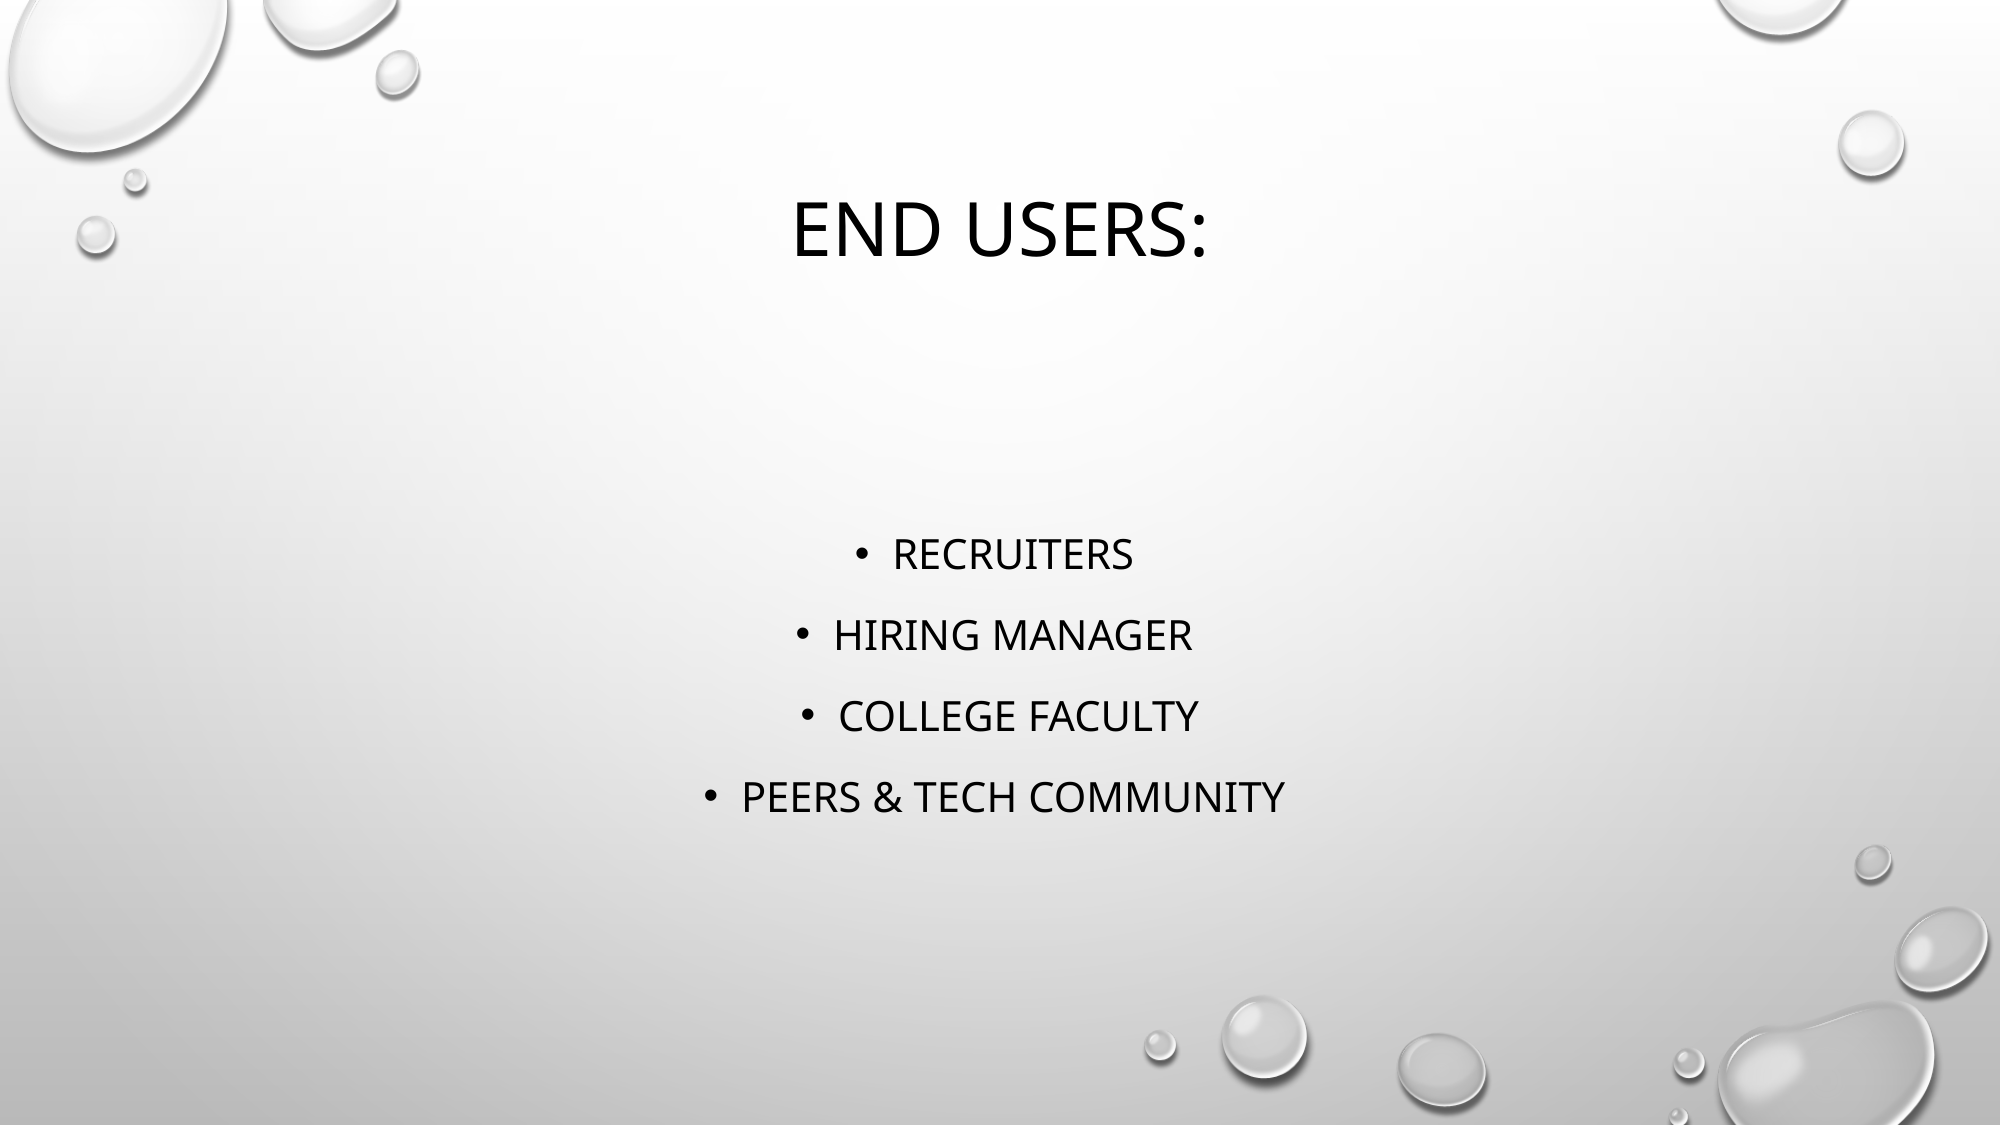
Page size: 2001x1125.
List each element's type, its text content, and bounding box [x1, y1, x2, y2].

list Recruiters Hiring manager College faculty Peers & tech community [149, 388, 1850, 950]
title End users: [149, 101, 1851, 364]
picture [0, 0, 2000, 1125]
